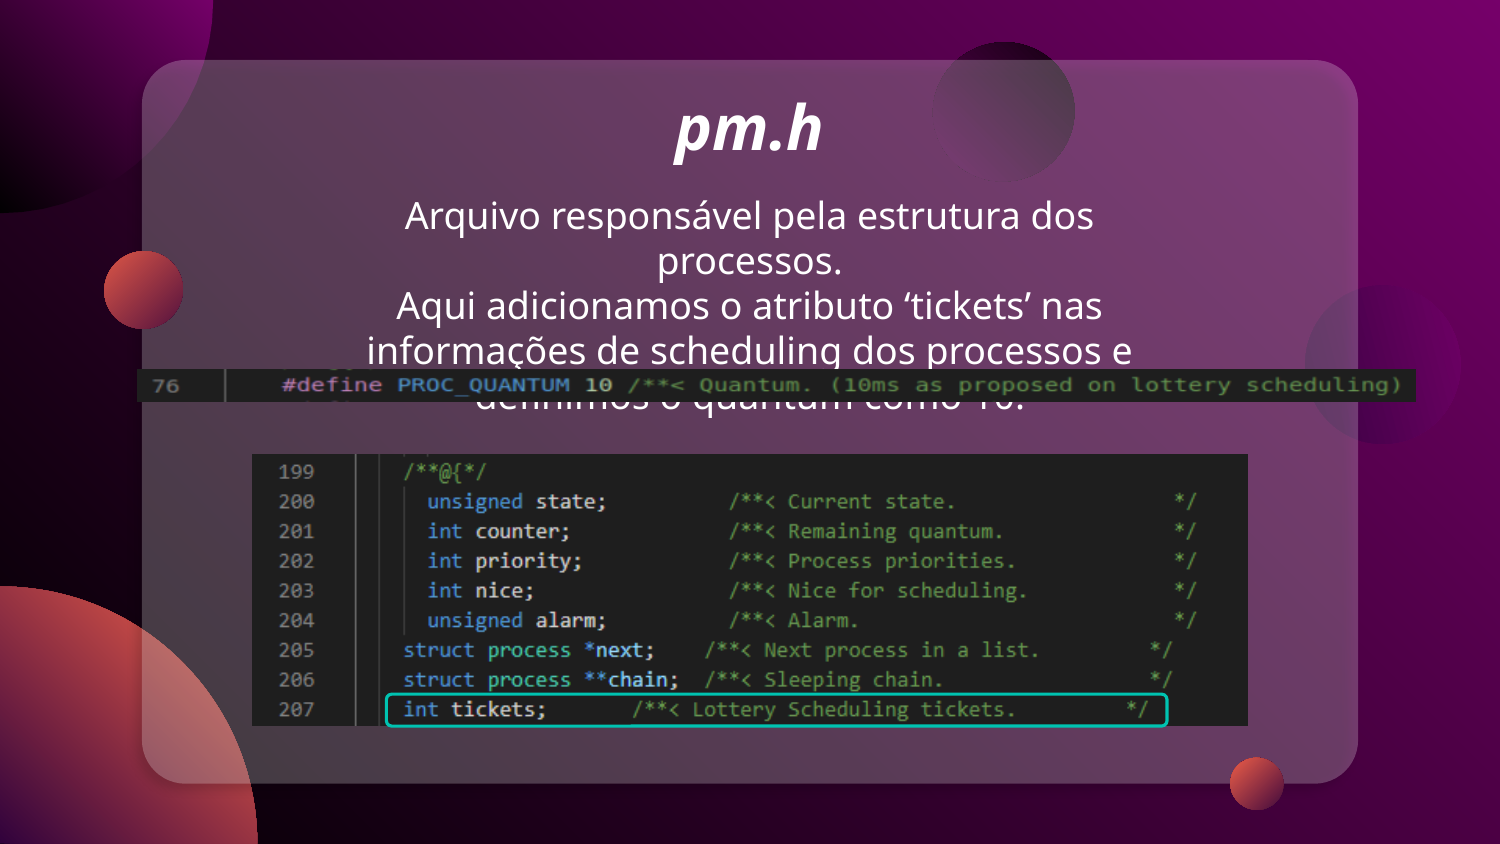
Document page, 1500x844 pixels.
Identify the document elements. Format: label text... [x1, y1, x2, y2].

picture [252, 453, 1248, 727]
subtitle pm.h [208, 72, 1292, 155]
picture [137, 369, 1416, 402]
subtitle Arquivo responsável pela estrutura dos processos. Aqui adicionamos o atributo ‘tickets’ nas informações de scheduling dos processos e definimos o quantum como 10. [308, 176, 1192, 259]
